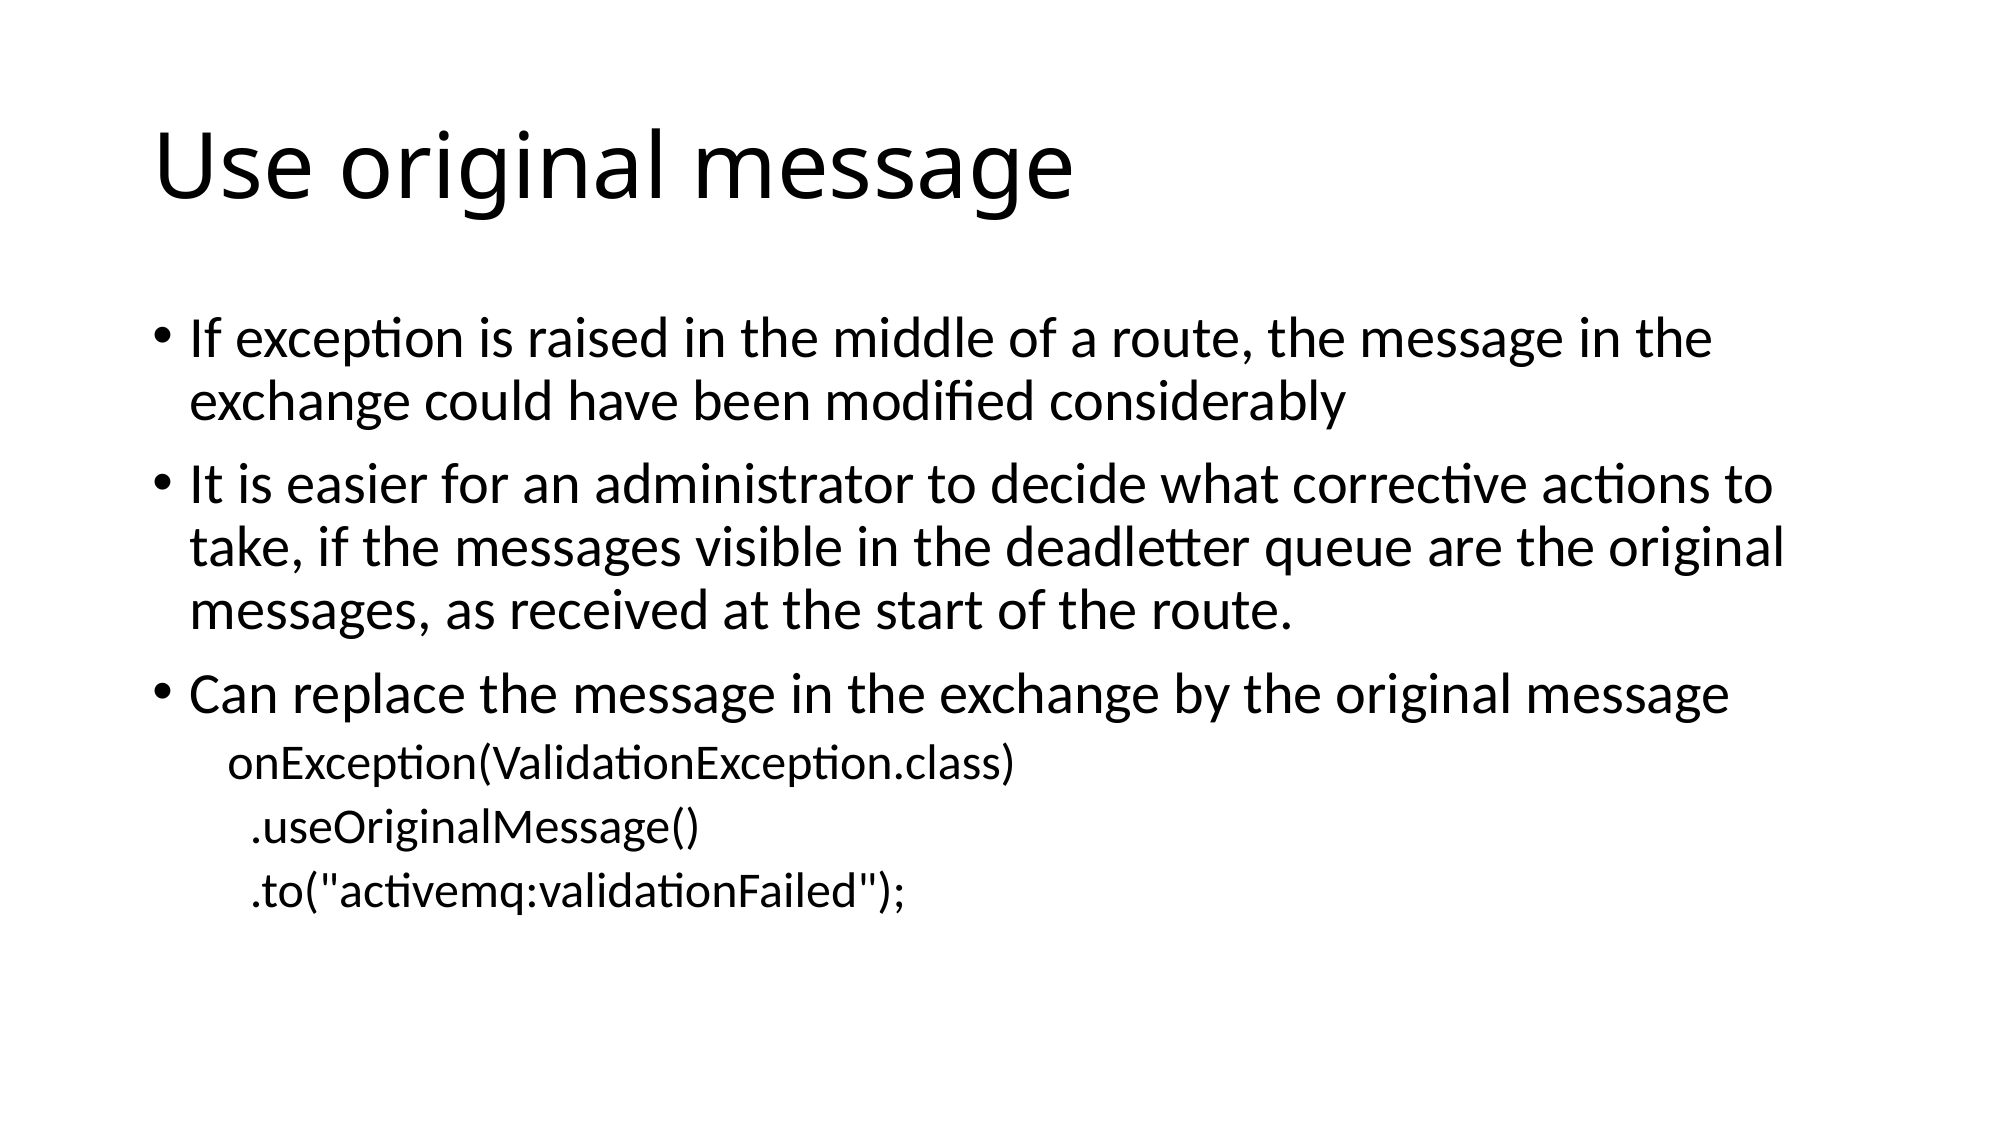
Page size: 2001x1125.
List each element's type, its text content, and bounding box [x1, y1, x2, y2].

title Use original message [137, 59, 1863, 278]
list If exception is raised in the middle of a route, the message in the exchange could have been modified considerably It is easier for an administrator to decide what corrective actions to take, if the messages visible in the deadletter queue are the original messages, as received at the start of the route. Can replace the message in the exchange by the original message onException(ValidationException.class) .useOriginalMessage() .to("activemq:validationFailed"); [137, 299, 1863, 1014]
